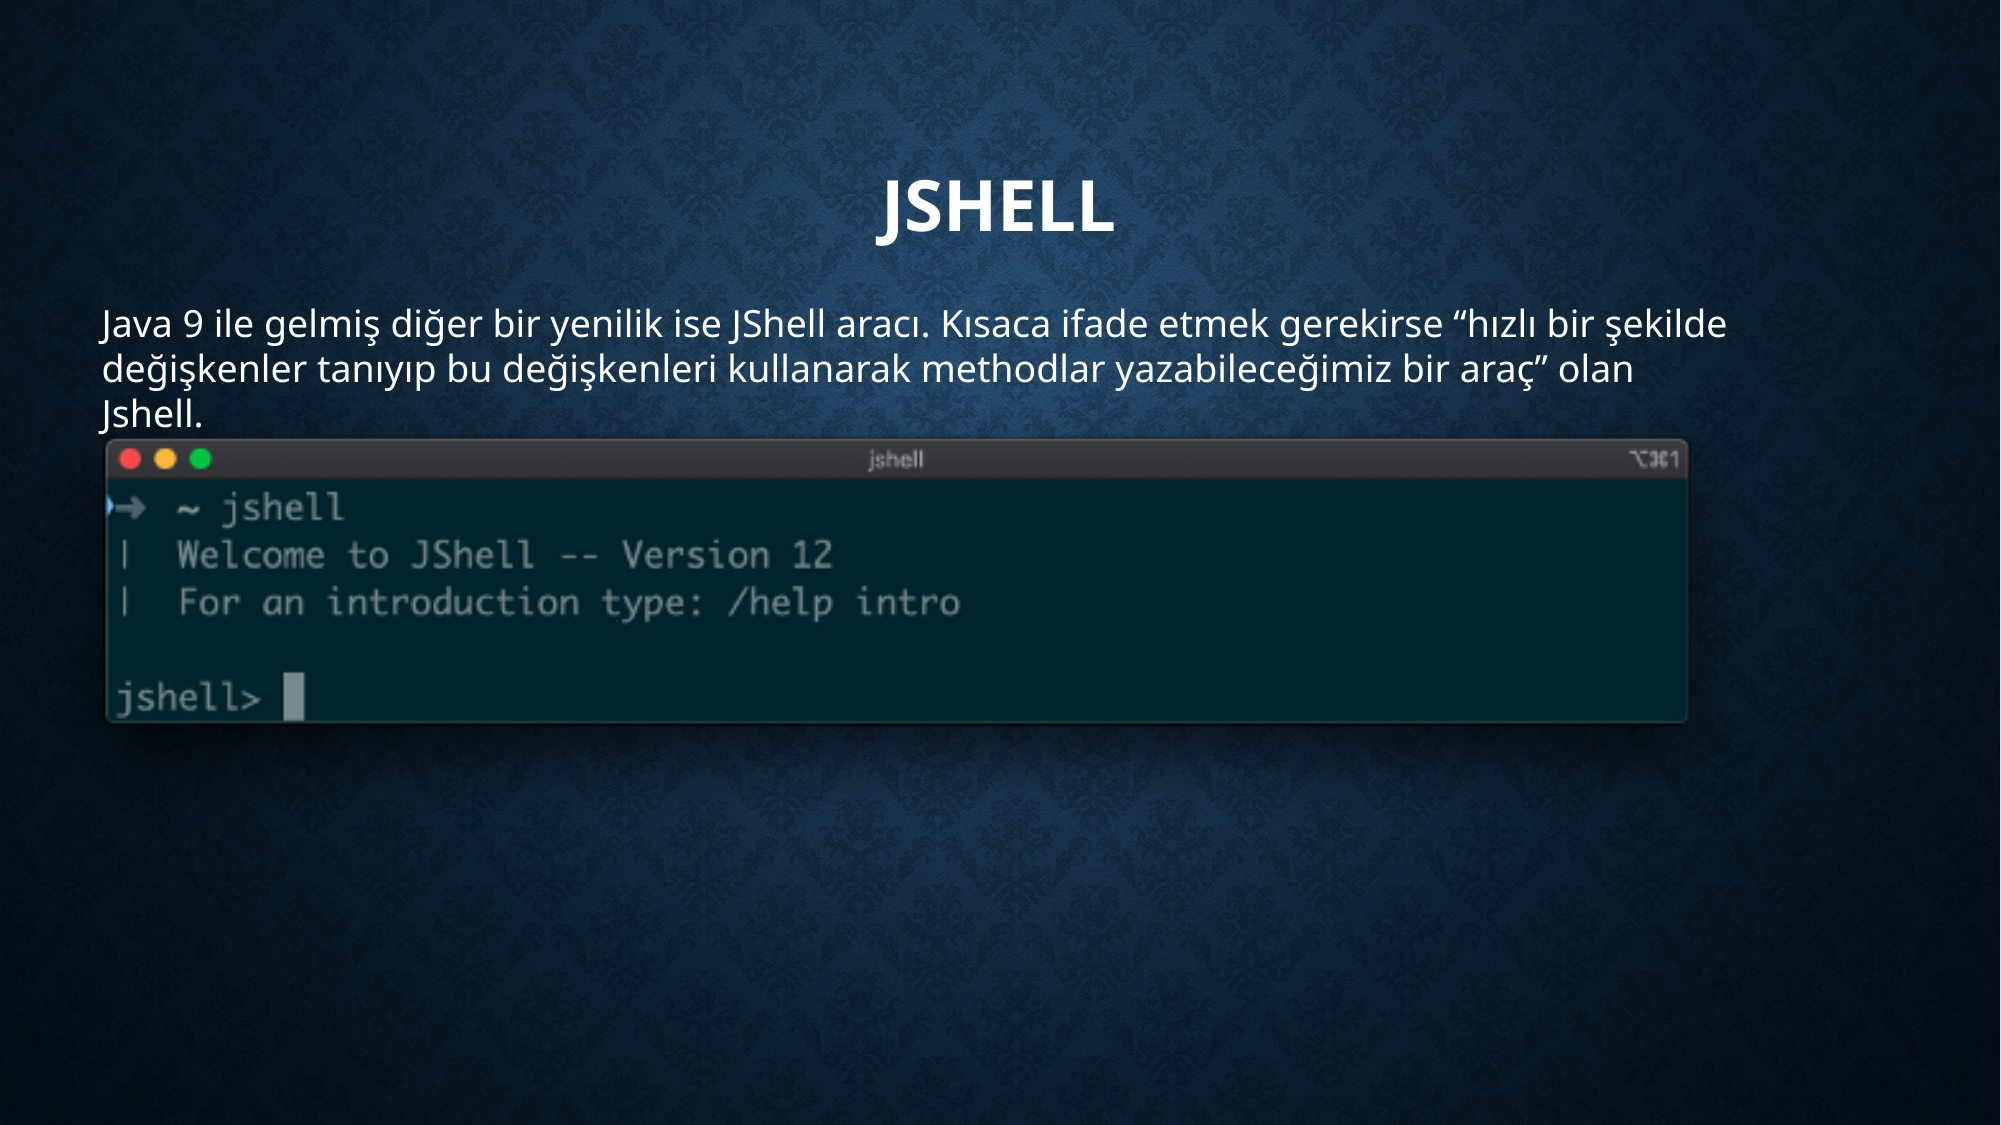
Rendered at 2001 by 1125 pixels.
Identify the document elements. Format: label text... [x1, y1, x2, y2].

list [6, 372, 1788, 855]
text_box Java 9 ile gelmiş diğer bir yenilik ise JShell aracı. Kısaca ifade etmek gerekirse “hızlı bir şekilde değişkenler tanıyıp bu değişkenleri kullanarak methodlar yazabileceğimiz bir araç” olan Jshell. [86, 292, 1760, 372]
title JShell [149, 99, 1849, 318]
